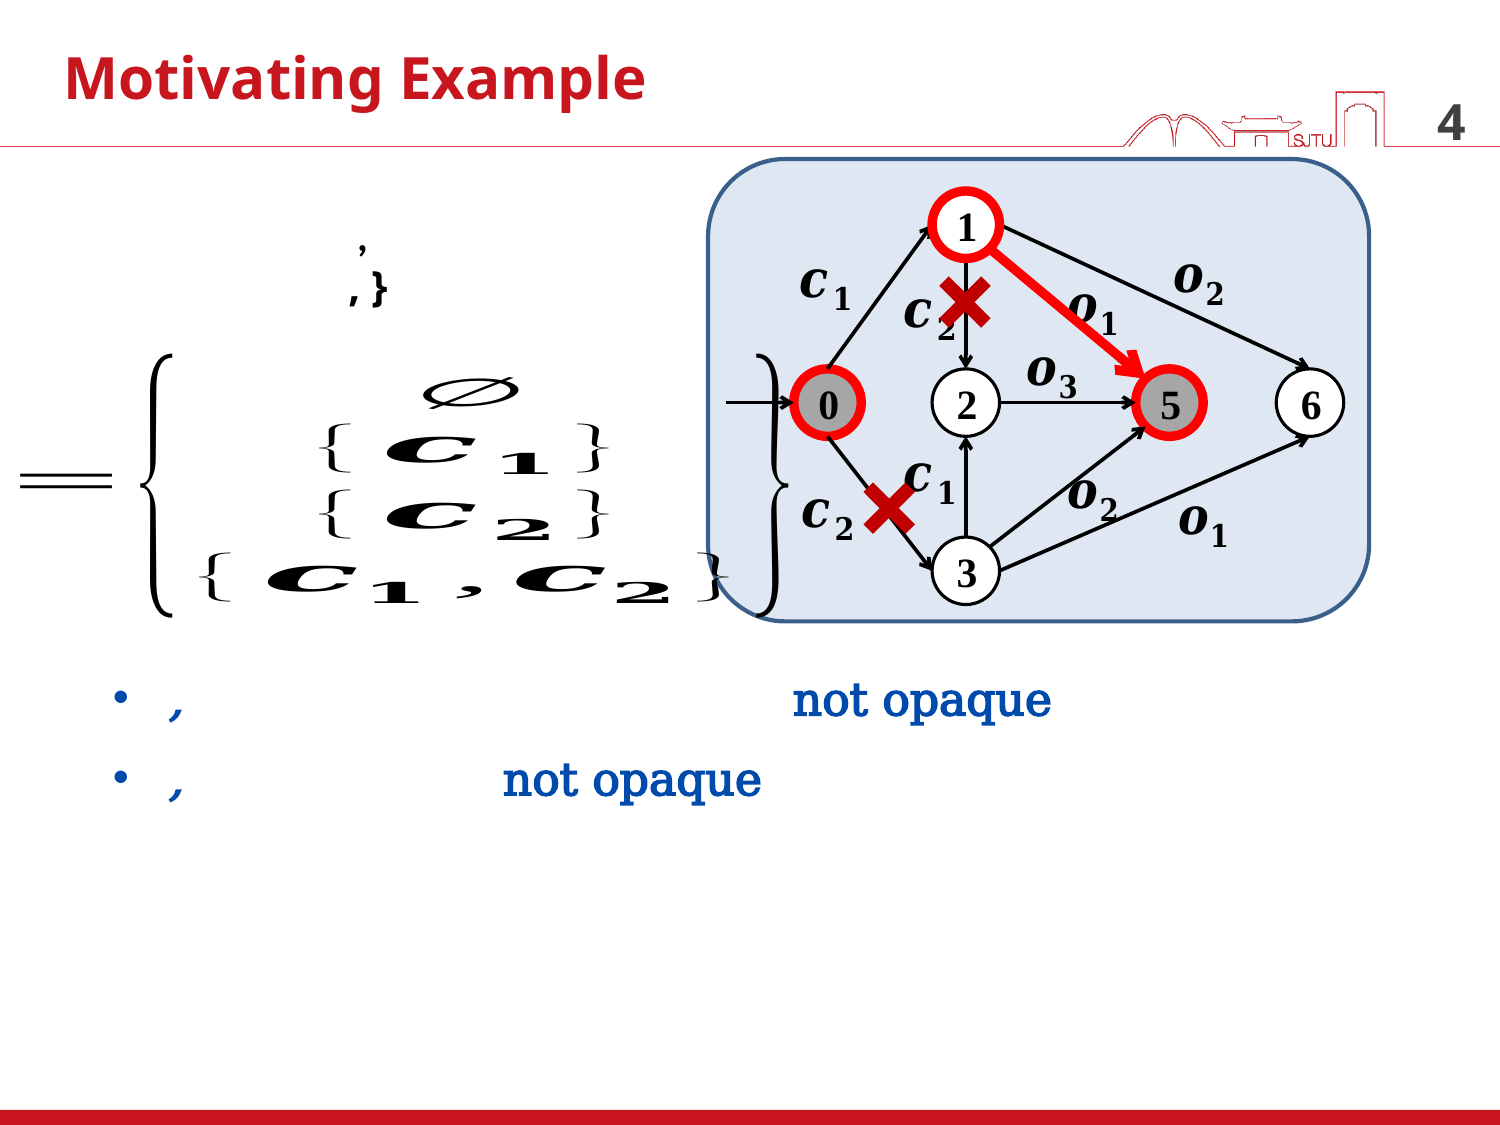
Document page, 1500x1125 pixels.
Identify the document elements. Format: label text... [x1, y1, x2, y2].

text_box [989, 426, 1146, 547]
text_box 6 [1275, 367, 1345, 438]
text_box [999, 224, 1310, 369]
text_box Motivating Example [48, 41, 1423, 137]
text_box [989, 248, 1146, 379]
text_box 3 [931, 536, 1001, 606]
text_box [827, 436, 933, 571]
text_box 2 [931, 367, 1001, 438]
text_box [942, 279, 965, 325]
text_box 4 [1422, 83, 1500, 158]
text_box 1 [931, 189, 1001, 260]
picture [0, 91, 1422, 147]
text_box [966, 279, 988, 325]
text_box [708, 158, 1370, 622]
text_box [999, 436, 1310, 571]
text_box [827, 224, 933, 369]
text_box 0 [792, 367, 863, 438]
text_box 5 [1134, 369, 1205, 436]
